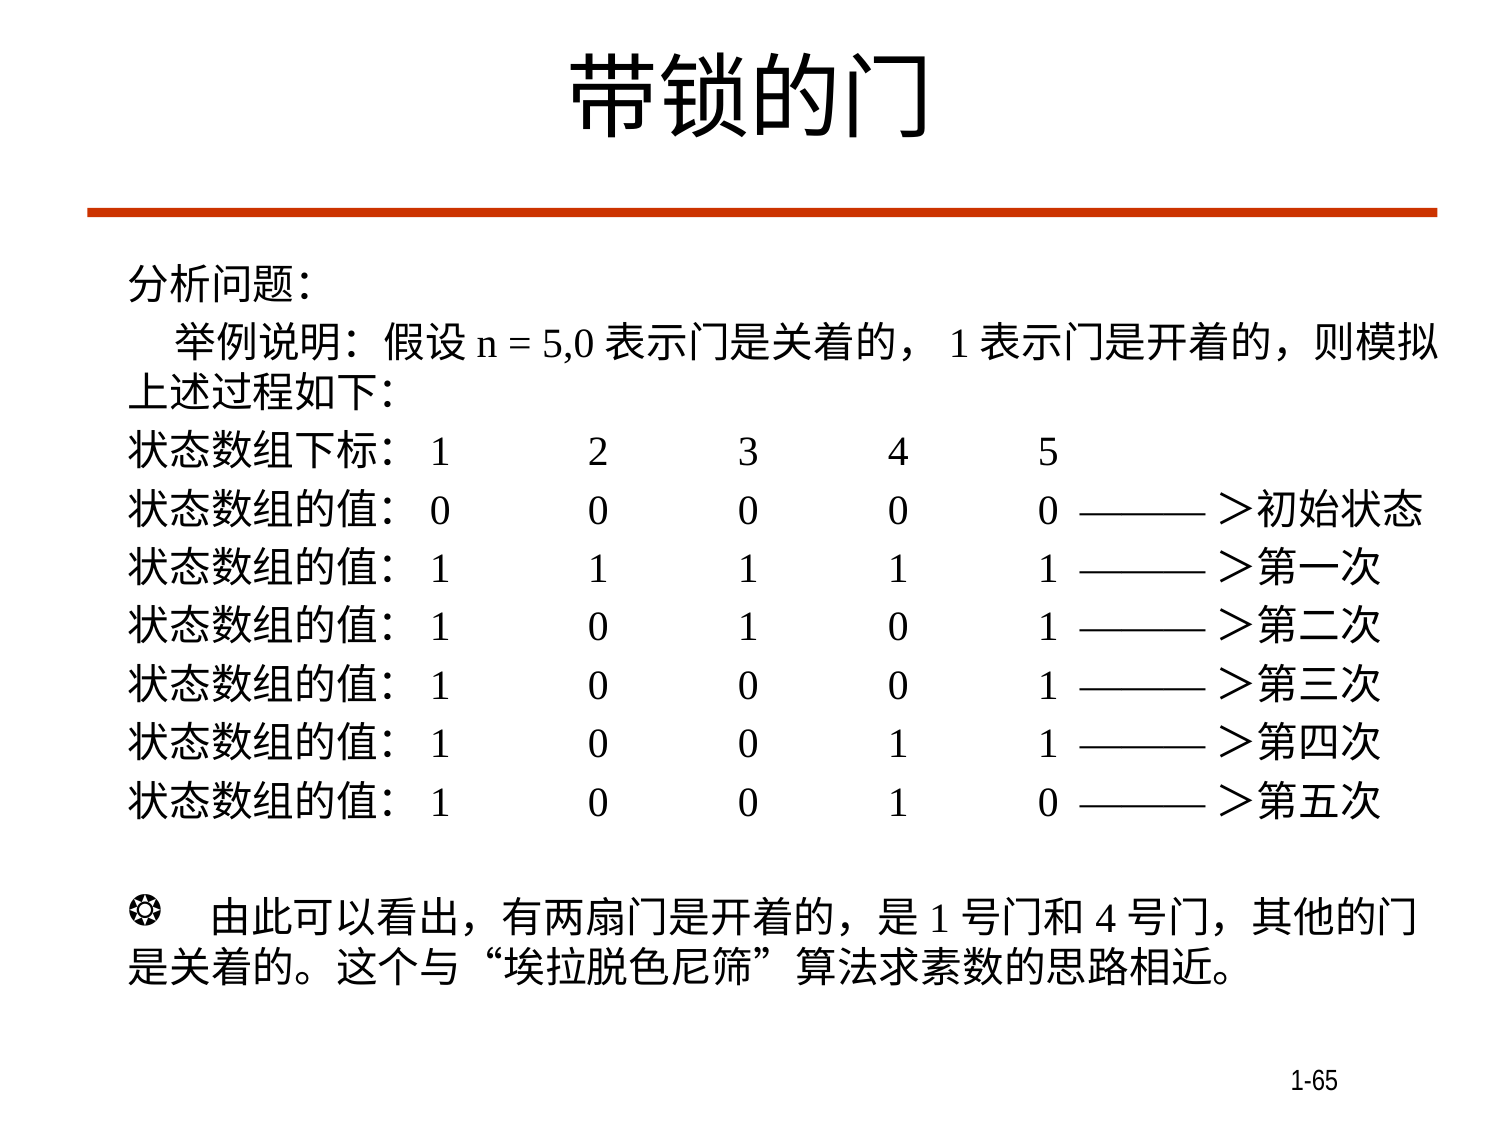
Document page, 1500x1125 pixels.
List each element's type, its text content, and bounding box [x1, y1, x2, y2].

list 分析问题： 举例说明：假设n = 5,0表示门是关着的，1表示门是开着的，则模拟上述过程如下： 状态数组下标：1 2 3 4 5 状态数组的值：0 0 0 0 0 ―――＞初始状态 状态数组的值：1 1 1 1 1 ―――＞第一次 状态数组的值：1 0 1 0 1 ―――＞第二次 状态数组的值：1 0 0 0 1 ―――＞第三次 状态数组的值：1 0 0 1 1 ―――＞第四次 状态数组的值：1 0 0 1 0 ―――＞第五次 由此可以看出，有两扇门是开着的，是1号门和4号门，其他的门是关着的。这个与“埃拉脱色尼筛”算法求素数的思路相近。 [112, 249, 1463, 1000]
slide_number 1-65 [1158, 1053, 1472, 1105]
title 带锁的门 [112, 0, 1388, 188]
